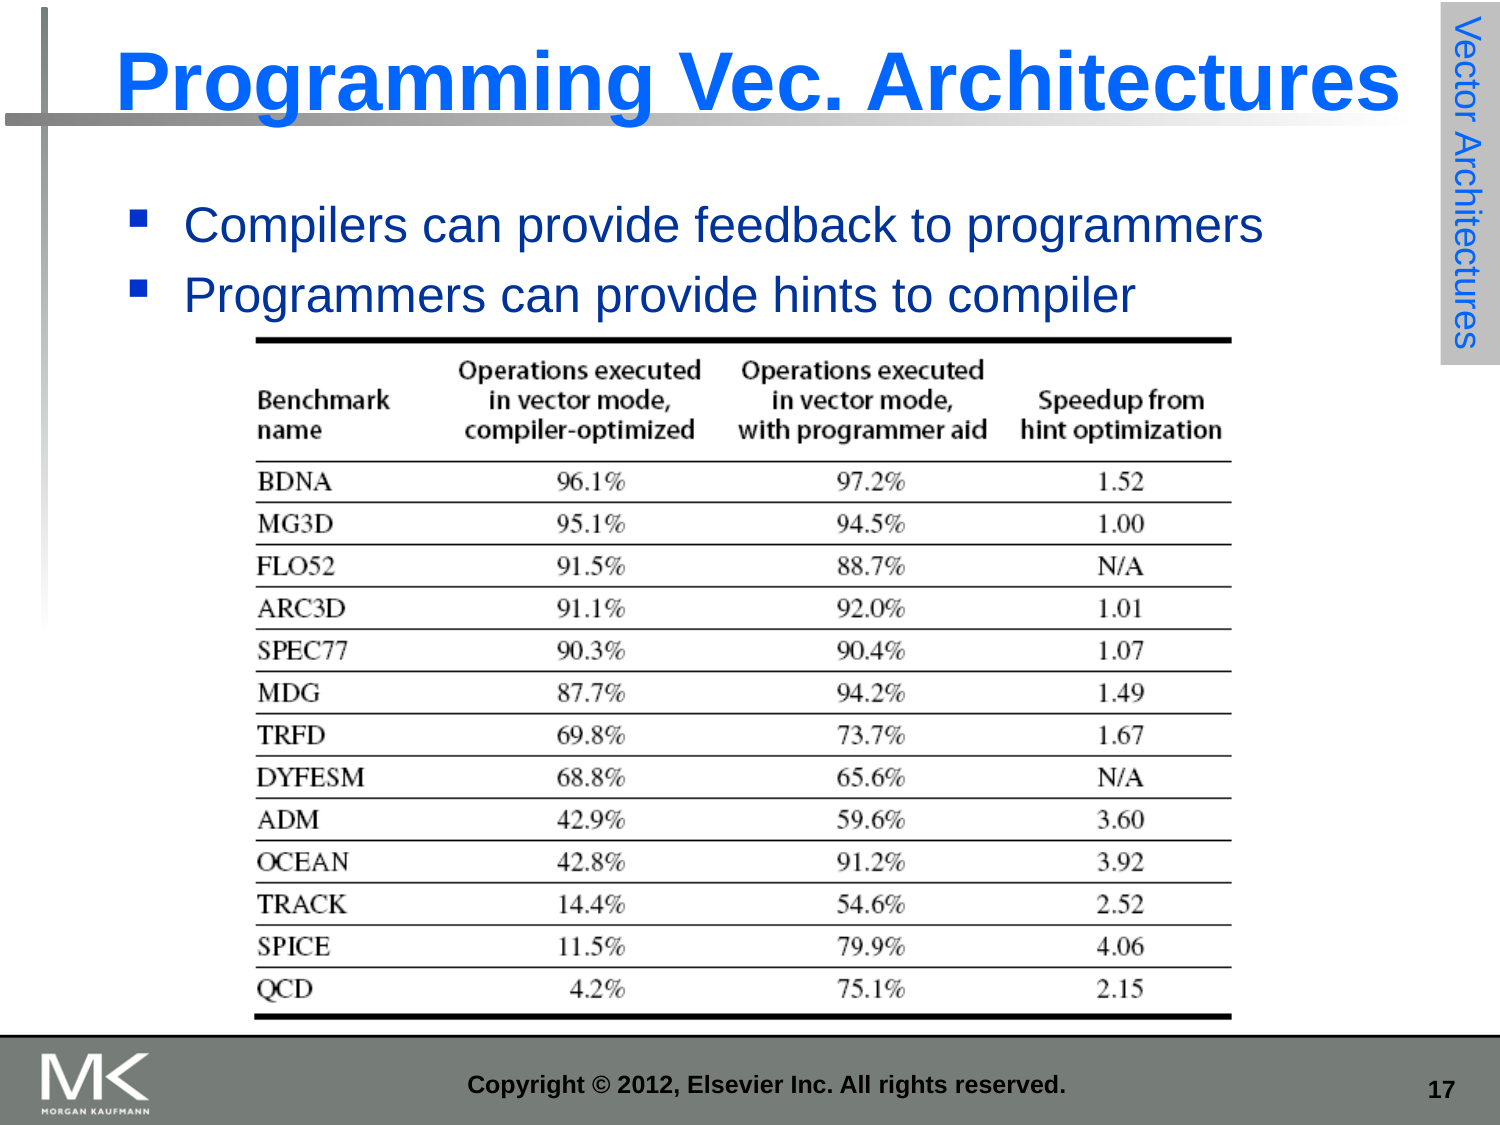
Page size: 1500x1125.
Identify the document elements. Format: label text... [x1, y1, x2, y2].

footer Copyright © 2012, Elsevier Inc. All rights reserved. [170, 1046, 1365, 1106]
picture [242, 328, 1258, 1031]
title Programming Vec. Architectures [100, 17, 1440, 135]
picture [29, 1046, 160, 1123]
list Compilers can provide feedback to programmers Programmers can provide hints to compiler [111, 184, 1470, 1024]
text_box Vector Architectures [1440, 2, 1500, 365]
